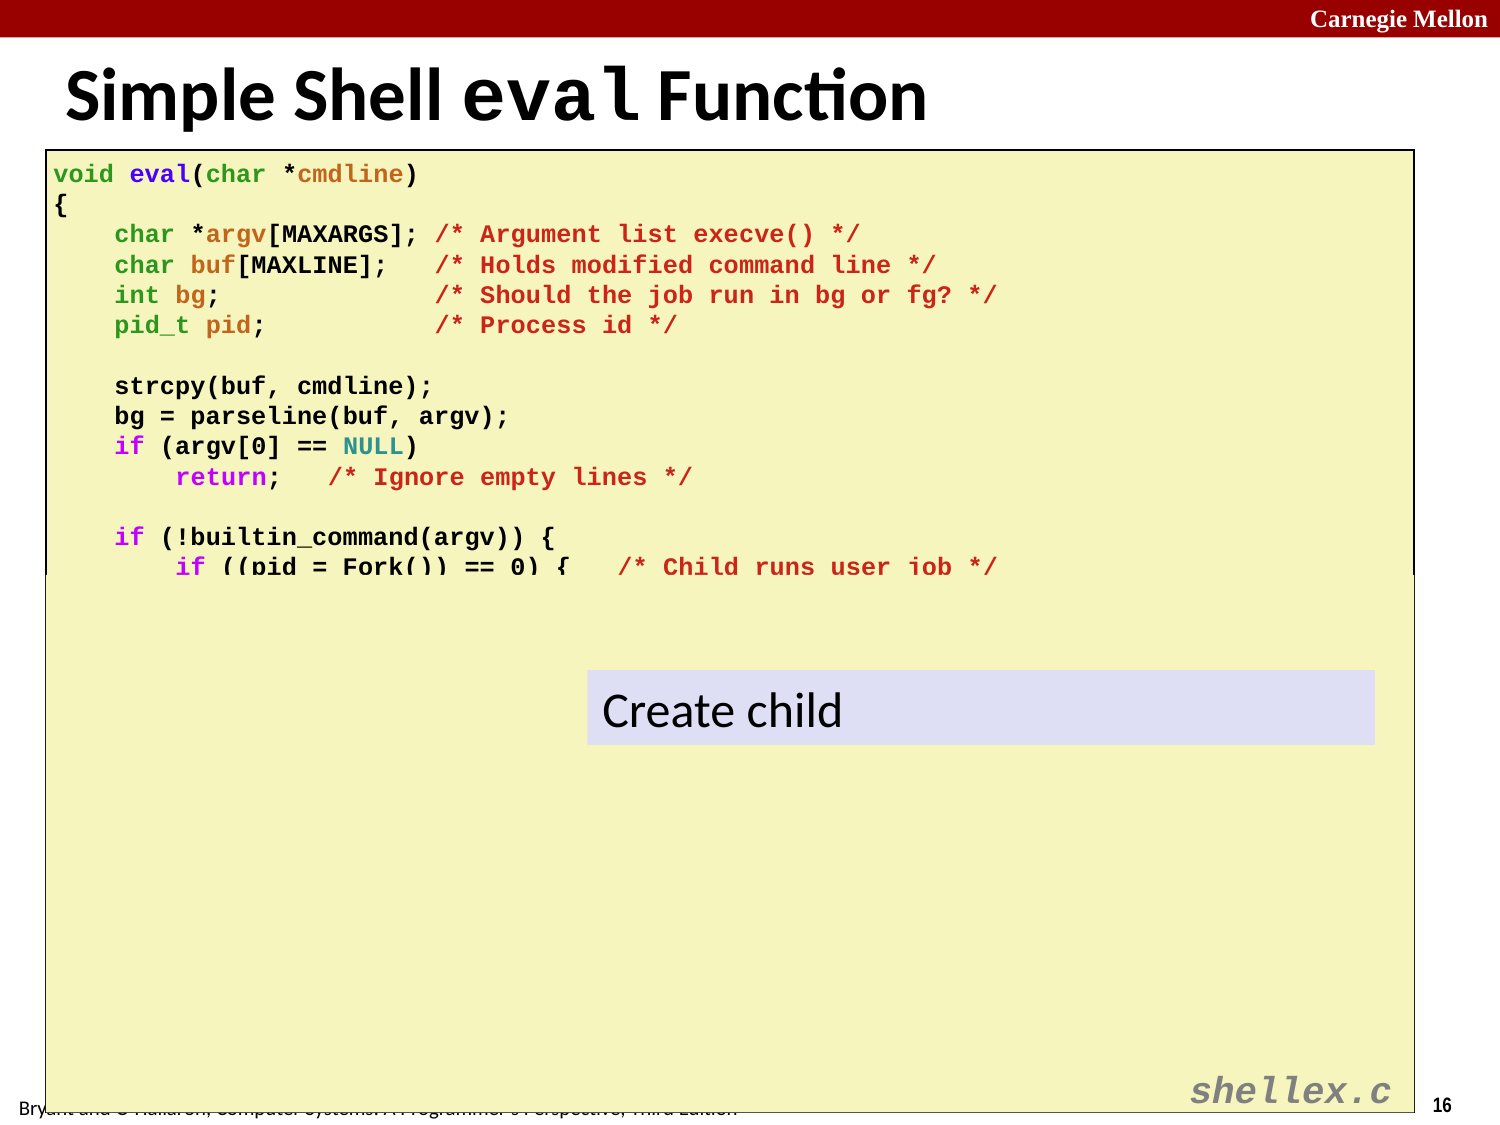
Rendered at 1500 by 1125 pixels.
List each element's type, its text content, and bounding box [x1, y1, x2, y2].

text_box void eval(char *cmdline) { char *argv[MAXARGS]; /* Argument list execve() */ char buf[MAXLINE]; /* Holds modified command line */ int bg; /* Should the job run in bg or fg? */ pid_t pid; /* Process id */ strcpy(buf, cmdline); bg = parseline(buf, argv); if (argv[0] == NULL) return; /* Ignore empty lines */ if (!builtin_command(argv)) { if ((pid = Fork()) == 0) { /* Child runs user job */ if (execve(argv[0], argv, environ) < 0) { printf("%s: Command not found.\n", argv[0]); exit(0); } } /* Parent waits for foreground job to terminate */ if (!bg) { int status; if (waitpid(pid, &status, 0) < 0) unix_error("waitfg: waitpid error"); } else printf("%d %s", pid, cmdline); } return; } [45, 149, 1415, 574]
text_box Create child [587, 670, 1375, 745]
text_box [45, 574, 1415, 1113]
title Simple Shell eval Function [49, 25, 1159, 149]
text_box shellex.c [1174, 1062, 1407, 1121]
